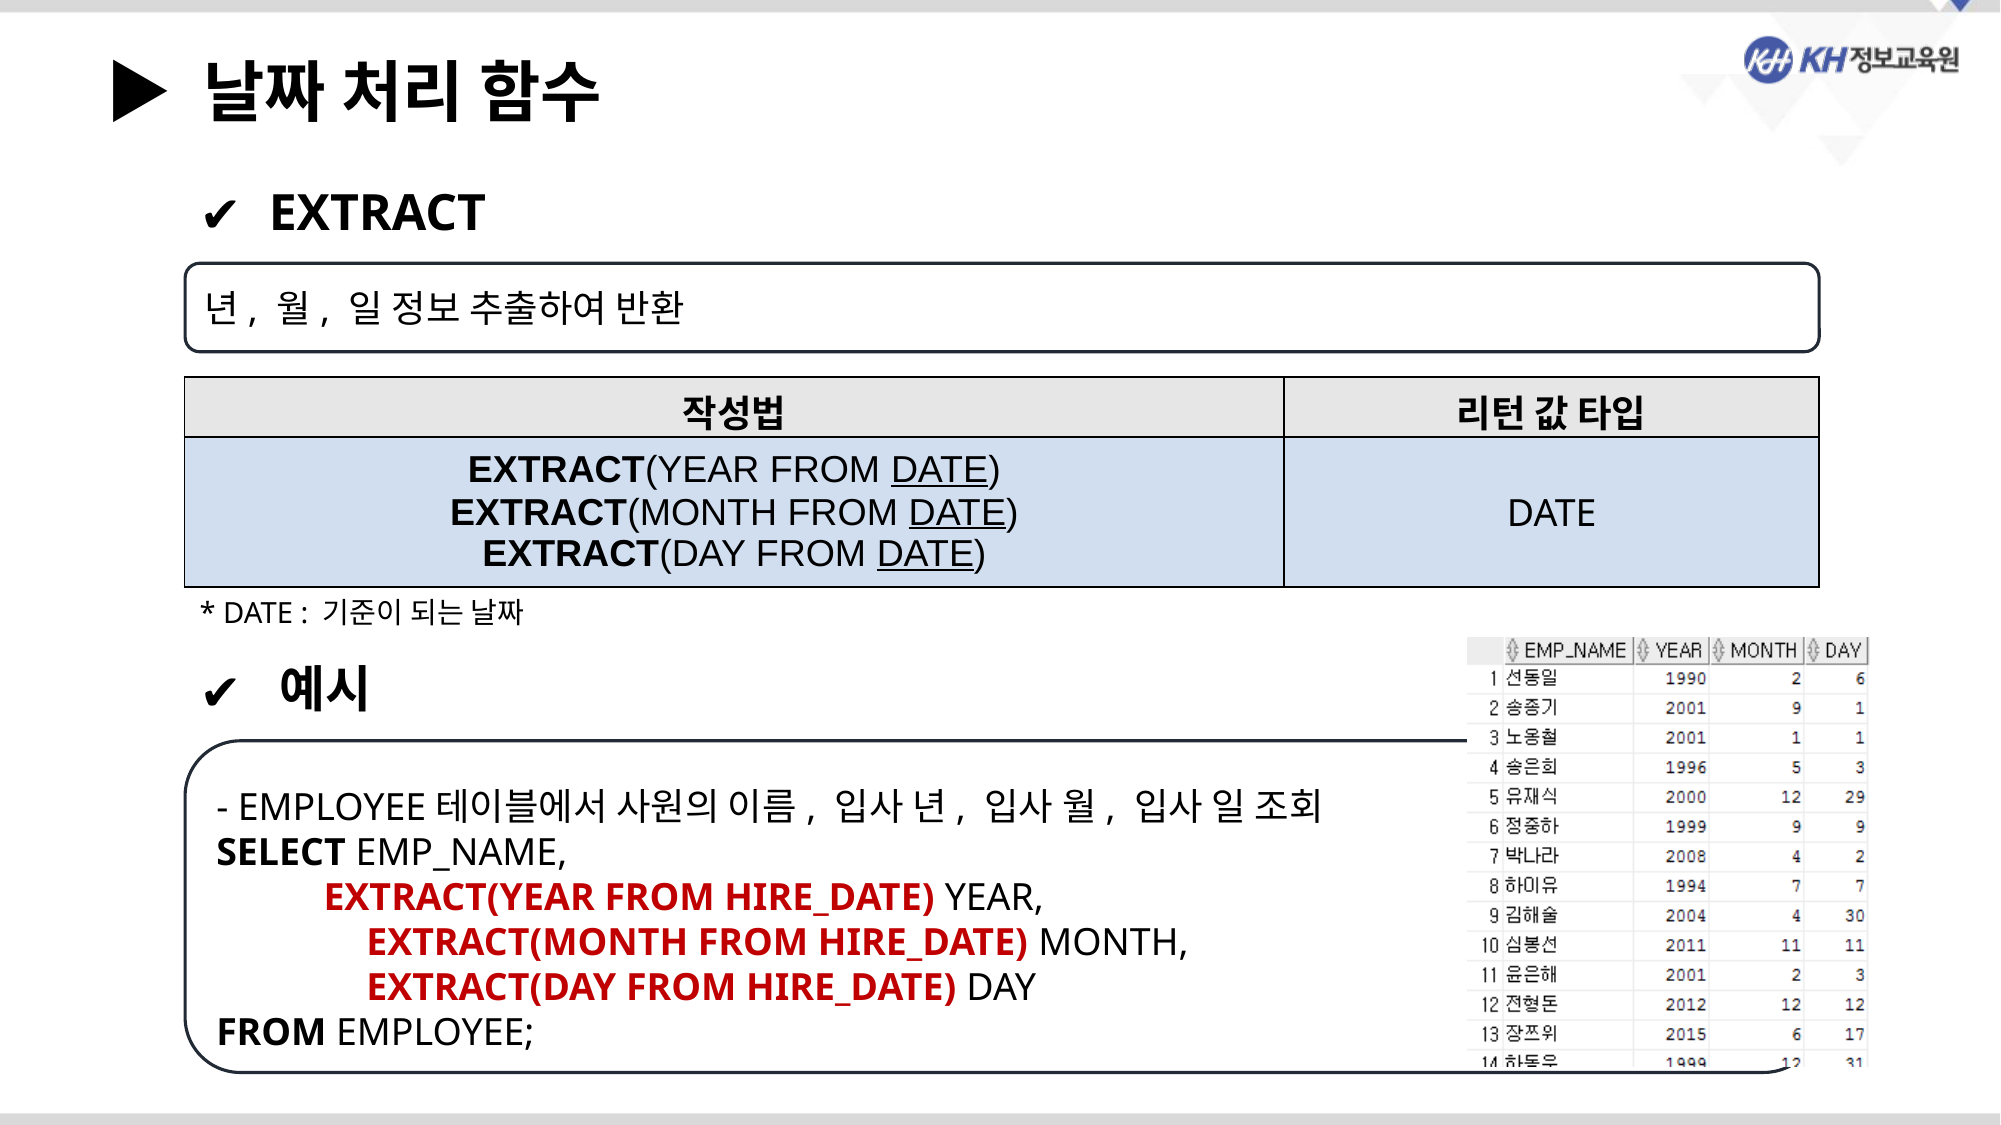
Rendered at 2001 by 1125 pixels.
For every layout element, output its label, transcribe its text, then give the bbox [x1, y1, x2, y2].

picture [0, 0, 2001, 1113]
text_box * DATE : 기준이 되는 날짜 [184, 587, 561, 638]
text_box EXTRACT [184, 172, 511, 248]
table_cell DATE [1285, 438, 1818, 586]
table_header 작성법 [185, 378, 1283, 436]
text_box 년, 월, 일 정보 추출하여 반환 [185, 263, 1820, 352]
table_header 리턴 값 타입 [1285, 378, 1818, 436]
text_box 예시 [184, 650, 391, 726]
table_cell EXTRACT(YEAR FROM DATE) EXTRACT(MONTH FROM DATE) EXTRACT(DAY FROM DATE) [185, 438, 1283, 586]
text_box - EMPLOYEE테이블에서 사원의 이름, 입사 년, 입사 월, 입사 일 조회 SELECT EMP_NAME, EXTRACT(YEAR FROM HIRE_DATE) YEAR, EXTRACT(MONTH FROM HIRE_DATE) MONTH, EXTRACT(DAY FROM HIRE_DATE) DAY FROM EMPLOYEE; [185, 740, 1464, 1073]
text_box ▶ 날짜 처리 함수 [90, 42, 1980, 138]
